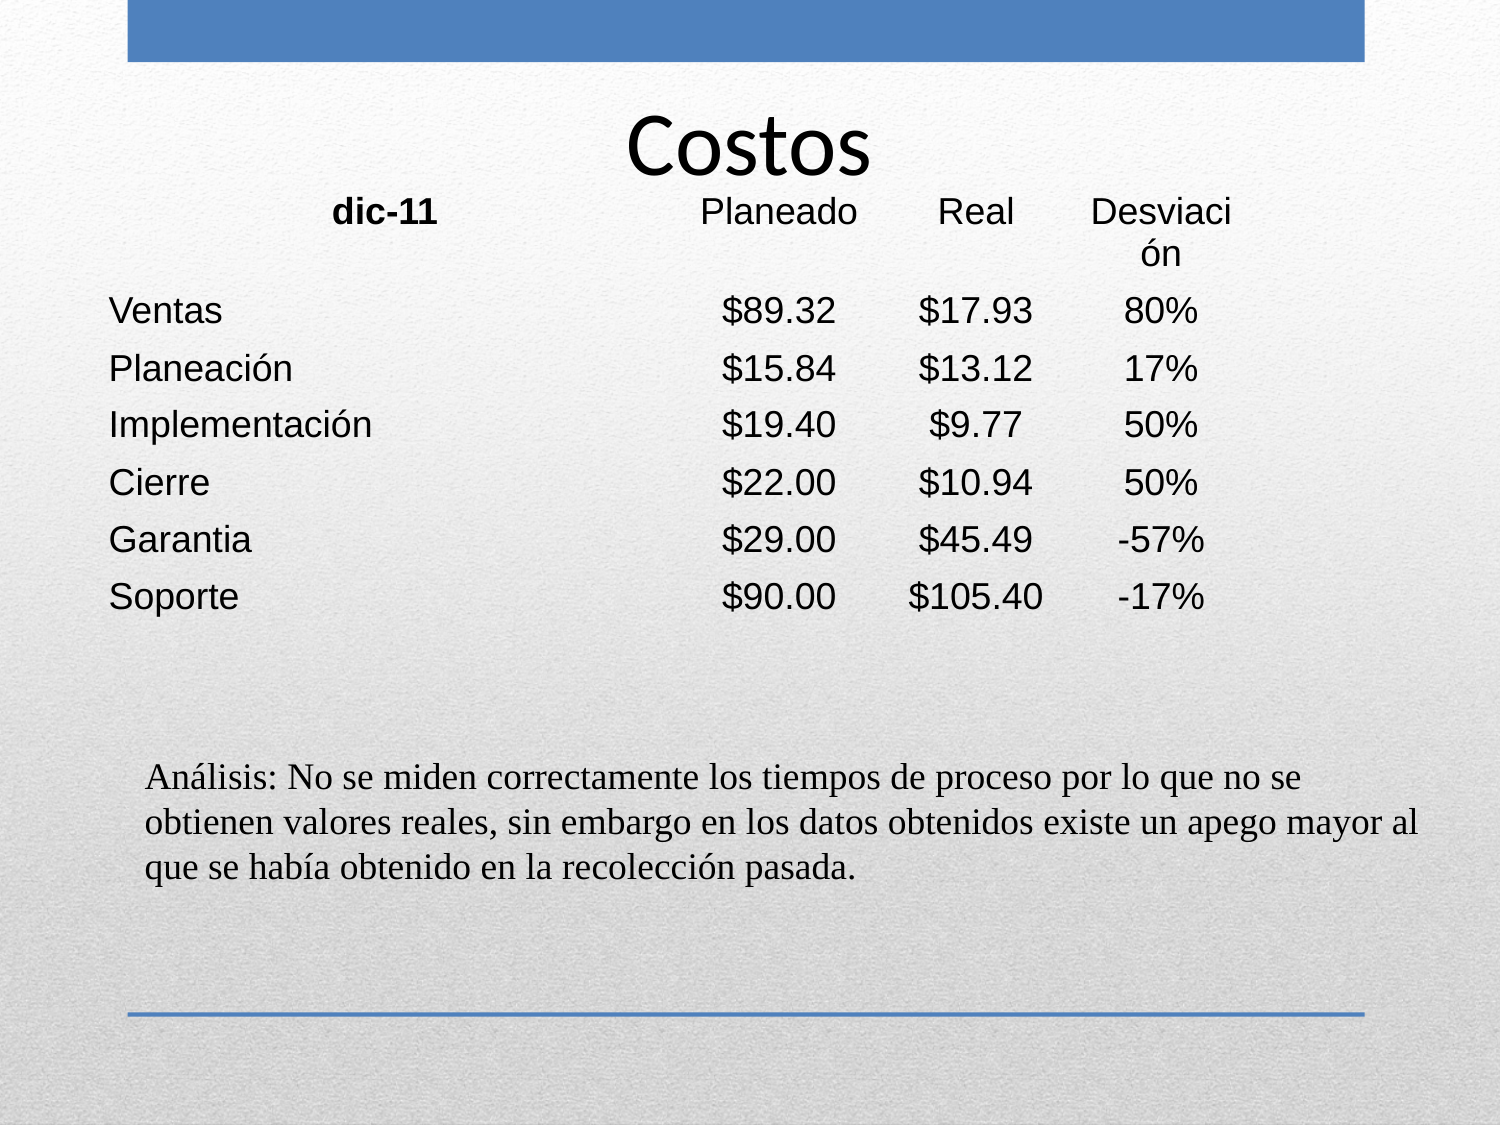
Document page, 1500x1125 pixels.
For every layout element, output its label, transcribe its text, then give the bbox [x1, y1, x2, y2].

table_cell $29.00 [676, 511, 882, 568]
table_cell $10.94 [882, 454, 1070, 511]
table_cell -57% [1070, 511, 1252, 568]
table_cell $45.49 [882, 511, 1070, 568]
table_header Real [882, 183, 1070, 282]
table_cell 80% [1070, 282, 1252, 339]
text_box Costos [74, 45, 1425, 232]
table_cell Planeación [93, 339, 676, 396]
table_cell -17% [1070, 568, 1252, 625]
table_cell Implementación [93, 396, 676, 454]
table_header dic-11 [93, 183, 676, 282]
table_cell $9.77 [882, 396, 1070, 454]
table_cell 17% [1070, 339, 1252, 396]
table_cell 50% [1070, 454, 1252, 511]
table_cell 50% [1070, 396, 1252, 454]
table_cell $17.93 [882, 282, 1070, 339]
table_cell $15.84 [676, 339, 882, 396]
table_cell $19.40 [676, 396, 882, 454]
table_header Desviación [1070, 183, 1252, 282]
table_cell Cierre [93, 454, 676, 511]
table_cell $13.12 [882, 339, 1070, 396]
table_cell $90.00 [676, 568, 882, 625]
text_box Análisis: No se miden correctamente los tiempos de proceso por lo que no se obtienen valores reales, sin embargo en los datos obtenidos existe un apego mayor al que se había obtenido en la recolección pasada. [129, 654, 1441, 1029]
table_cell Ventas [93, 282, 676, 339]
table_cell Soporte [93, 568, 676, 625]
table_header Planeado [676, 183, 882, 282]
table_cell Garantia [93, 511, 676, 568]
table_cell $89.32 [676, 282, 882, 339]
table_cell $105.40 [882, 568, 1070, 625]
text_box [74, 262, 1425, 1005]
picture [0, 0, 1500, 1125]
table_cell $22.00 [676, 454, 882, 511]
